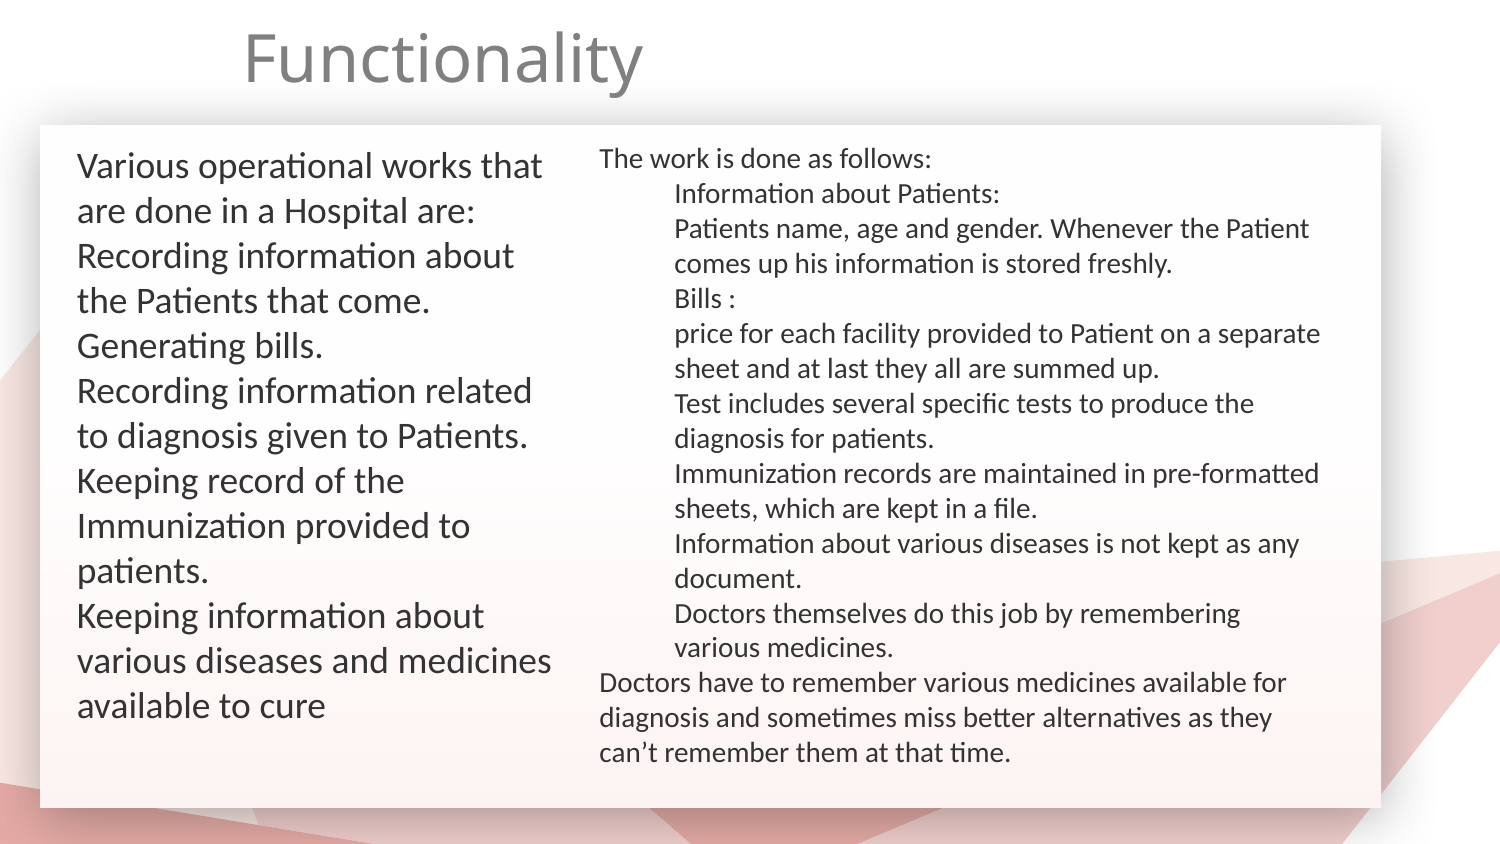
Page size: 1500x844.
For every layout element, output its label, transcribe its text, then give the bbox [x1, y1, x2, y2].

text_box The work is done as follows: Information about Patients: Patients name, age and gender. Whenever the Patient comes up his information is stored freshly. Bills : price for each facility provided to Patient on a separate sheet and at last they all are summed up. Test includes several specific tests to produce the diagnosis for patients. Immunization records are maintained in pre-formatted sheets, which are kept in a file. Information about various diseases is not kept as any document. Doctors themselves do this job by remembering various medicines. Doctors have to remember various medicines available for diagnosis and sometimes miss better alternatives as they can’t remember them at that time. [584, 131, 1341, 300]
text_box Functionality [242, 7, 1211, 103]
text_box [38, 124, 1383, 300]
text_box Various operational works that are done in a Hospital are: Recording information about the Patients that come. Generating bills. Recording information related to diagnosis given to Patients. Keeping record of the Immunization provided to patients. Keeping information about various diseases and medicines available to cure [62, 133, 573, 300]
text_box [0, 301, 1500, 844]
